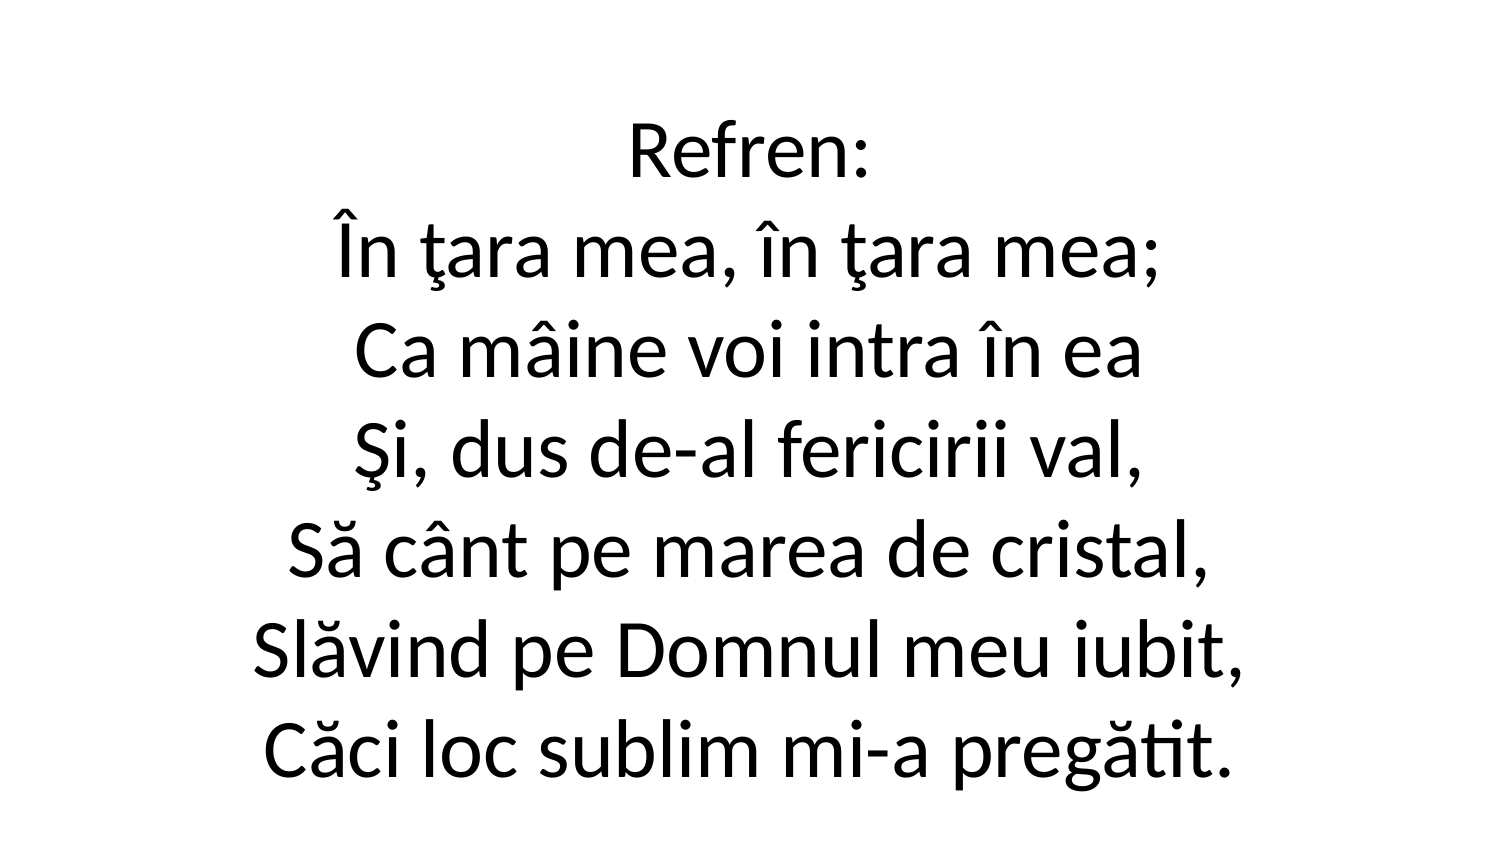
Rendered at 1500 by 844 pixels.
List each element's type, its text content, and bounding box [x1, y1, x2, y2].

text_box Refren: În ţara mea, în ţara mea; Ca mâine voi intra în ea Şi, dus de-al fericirii val, Să cânt pe marea de cristal, Slăvind pe Domnul meu iubit, Căci loc sublim mi-a pregătit. [237, 42, 1262, 802]
